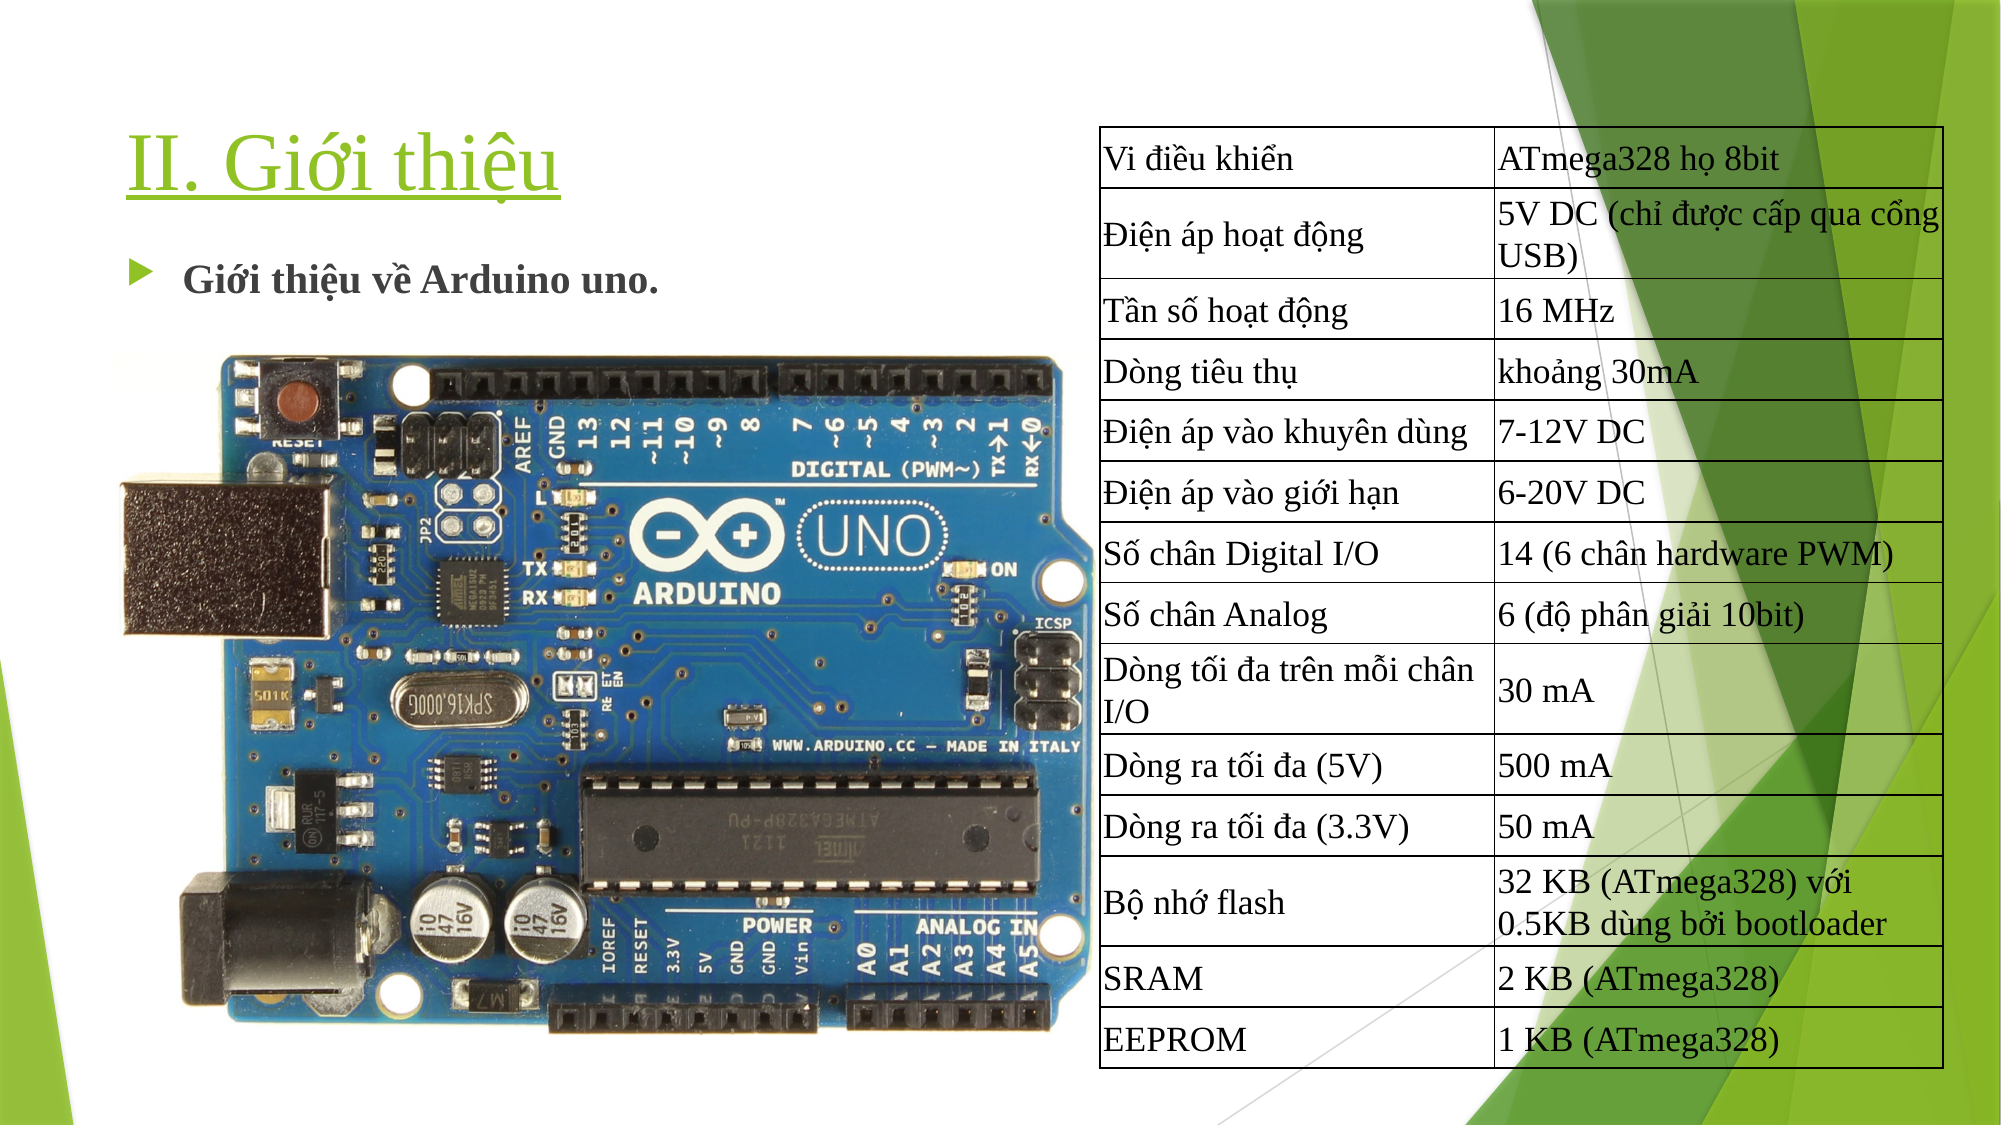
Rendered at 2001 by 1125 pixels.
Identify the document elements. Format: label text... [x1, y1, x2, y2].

table_cell Số chân Analog [1106, 583, 1494, 643]
list Giới thiệu về Arduino uno. [111, 244, 1099, 350]
table_cell Dòng tiêu thụ [1101, 340, 1494, 399]
table_cell Dòng ra tối đa (3.3V) [1106, 796, 1494, 855]
picture [110, 351, 1101, 1036]
table_header Vi điều khiển [1101, 128, 1494, 187]
table_cell Bộ nhớ flash [1106, 857, 1494, 945]
table_cell 7-12V DC [1495, 401, 1942, 460]
title II. Giới thiệu [111, 99, 1522, 217]
table_cell Dòng tối đa trên mỗi chân I/O [1106, 644, 1494, 733]
table_cell 6-20V DC [1495, 462, 1942, 521]
table_cell Dòng ra tối đa (5V) [1106, 735, 1494, 794]
table_cell 6 (độ phân giải 10bit) [1495, 583, 1942, 643]
table_cell Tần số hoạt động [1101, 279, 1494, 338]
table_cell EEPROM [1101, 1008, 1494, 1067]
table_cell Điện áp hoạt động [1101, 189, 1494, 278]
table_cell 14 (6 chân hardware PWM) [1495, 523, 1942, 582]
table_cell 5V DC (chỉ được cấp qua cổng USB) [1495, 189, 1942, 278]
table_cell 2 KB (ATmega328) [1495, 947, 1942, 1006]
table_cell 16 MHz [1495, 279, 1942, 338]
table_cell Số chân Digital I/O [1106, 523, 1494, 582]
table_cell 500 mA [1495, 735, 1942, 794]
table_cell SRAM [1106, 947, 1494, 1006]
table_cell 50 mA [1495, 796, 1942, 855]
table_cell 30 mA [1495, 644, 1942, 733]
table_header ATmega328 họ 8bit [1495, 128, 1942, 187]
table_cell Điện áp vào giới hạn [1106, 462, 1494, 521]
table_cell Điện áp vào khuyên dùng [1106, 401, 1494, 460]
table_cell 32 KB (ATmega328) với 0.5KB dùng bởi bootloader [1495, 857, 1942, 945]
table_cell khoảng 30mA [1495, 340, 1942, 399]
table_cell 1 KB (ATmega328) [1495, 1008, 1942, 1067]
